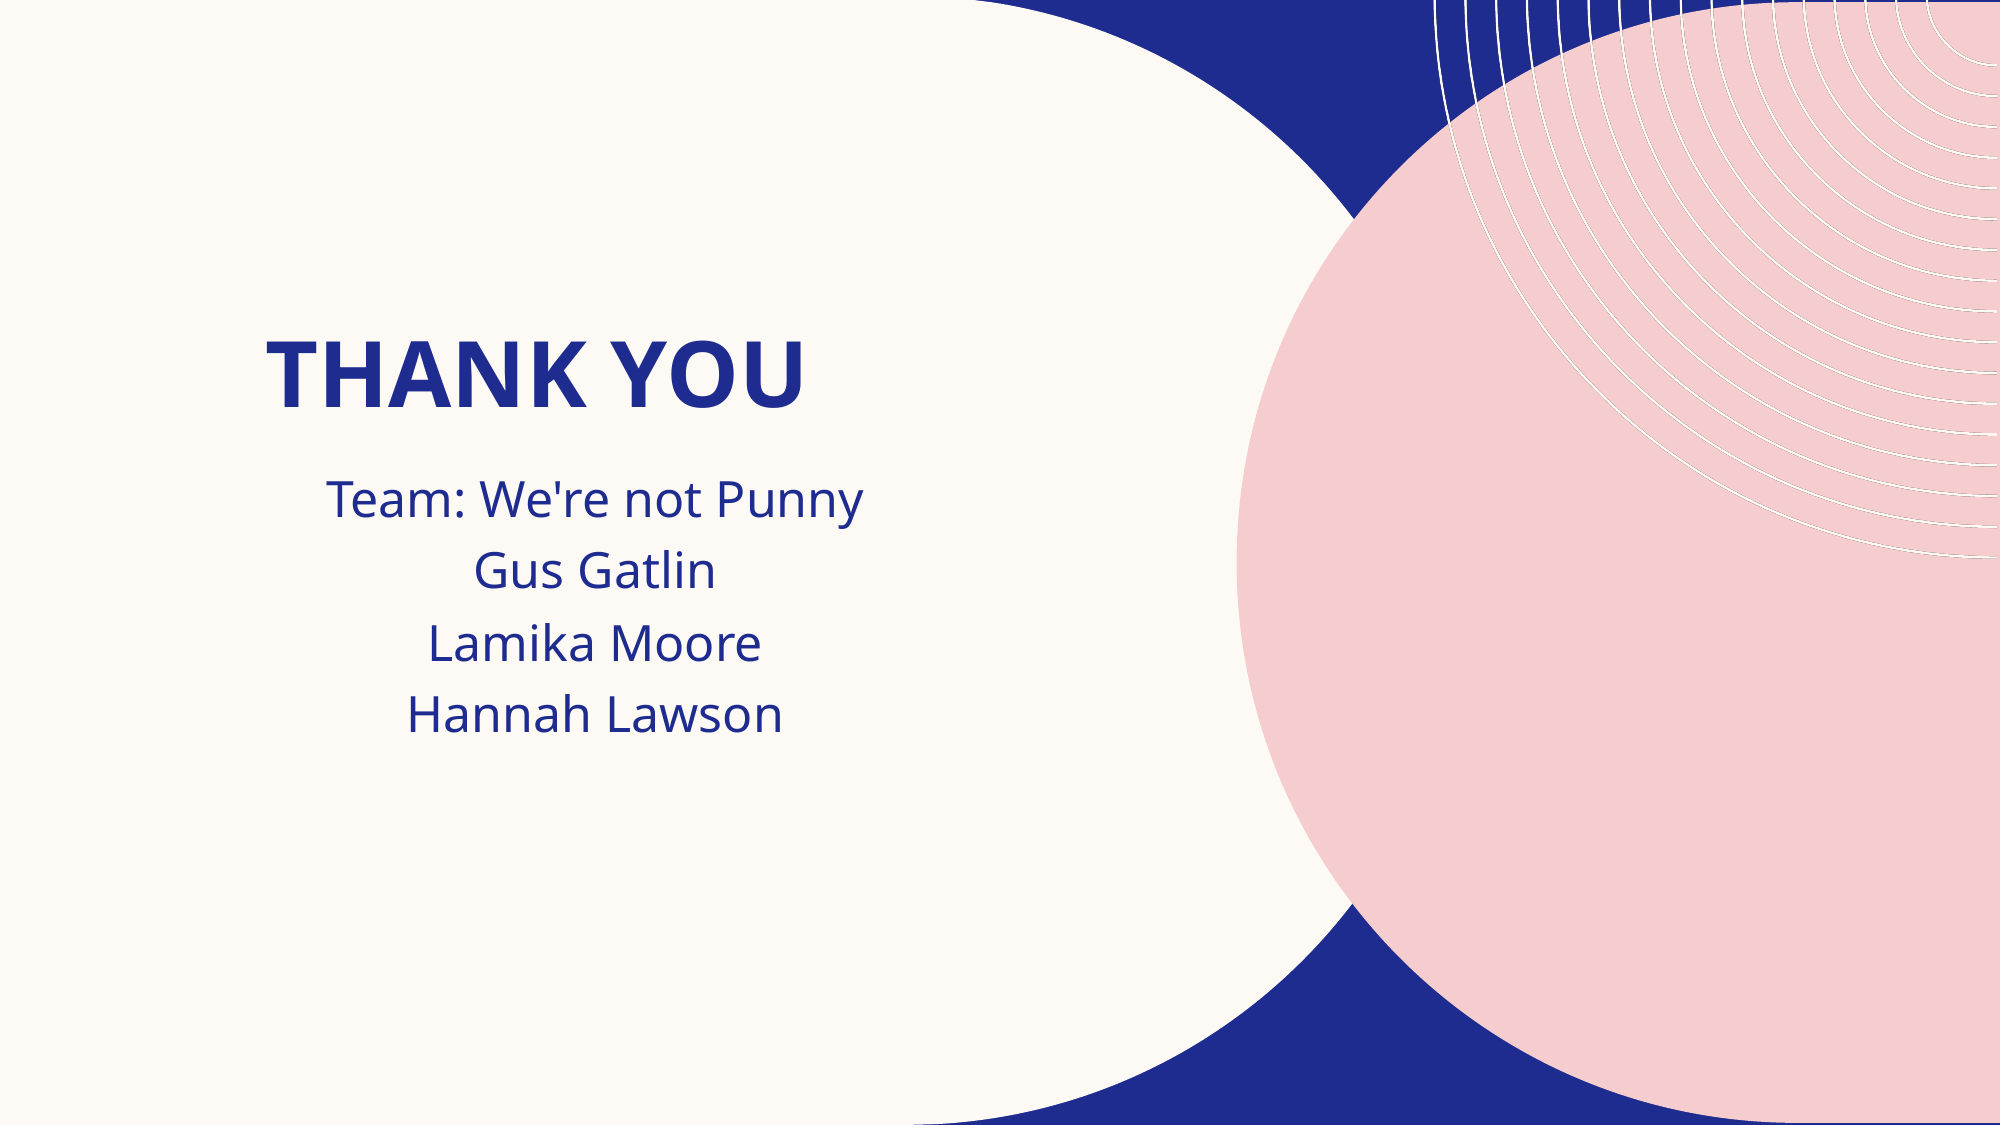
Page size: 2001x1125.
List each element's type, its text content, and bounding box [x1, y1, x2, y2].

picture [1433, 0, 1997, 559]
subtitle Team: We're not Punny Gus Gatlin Lamika Moore Hannah Lawson [253, 467, 938, 824]
title THANK YOU [250, 323, 935, 434]
